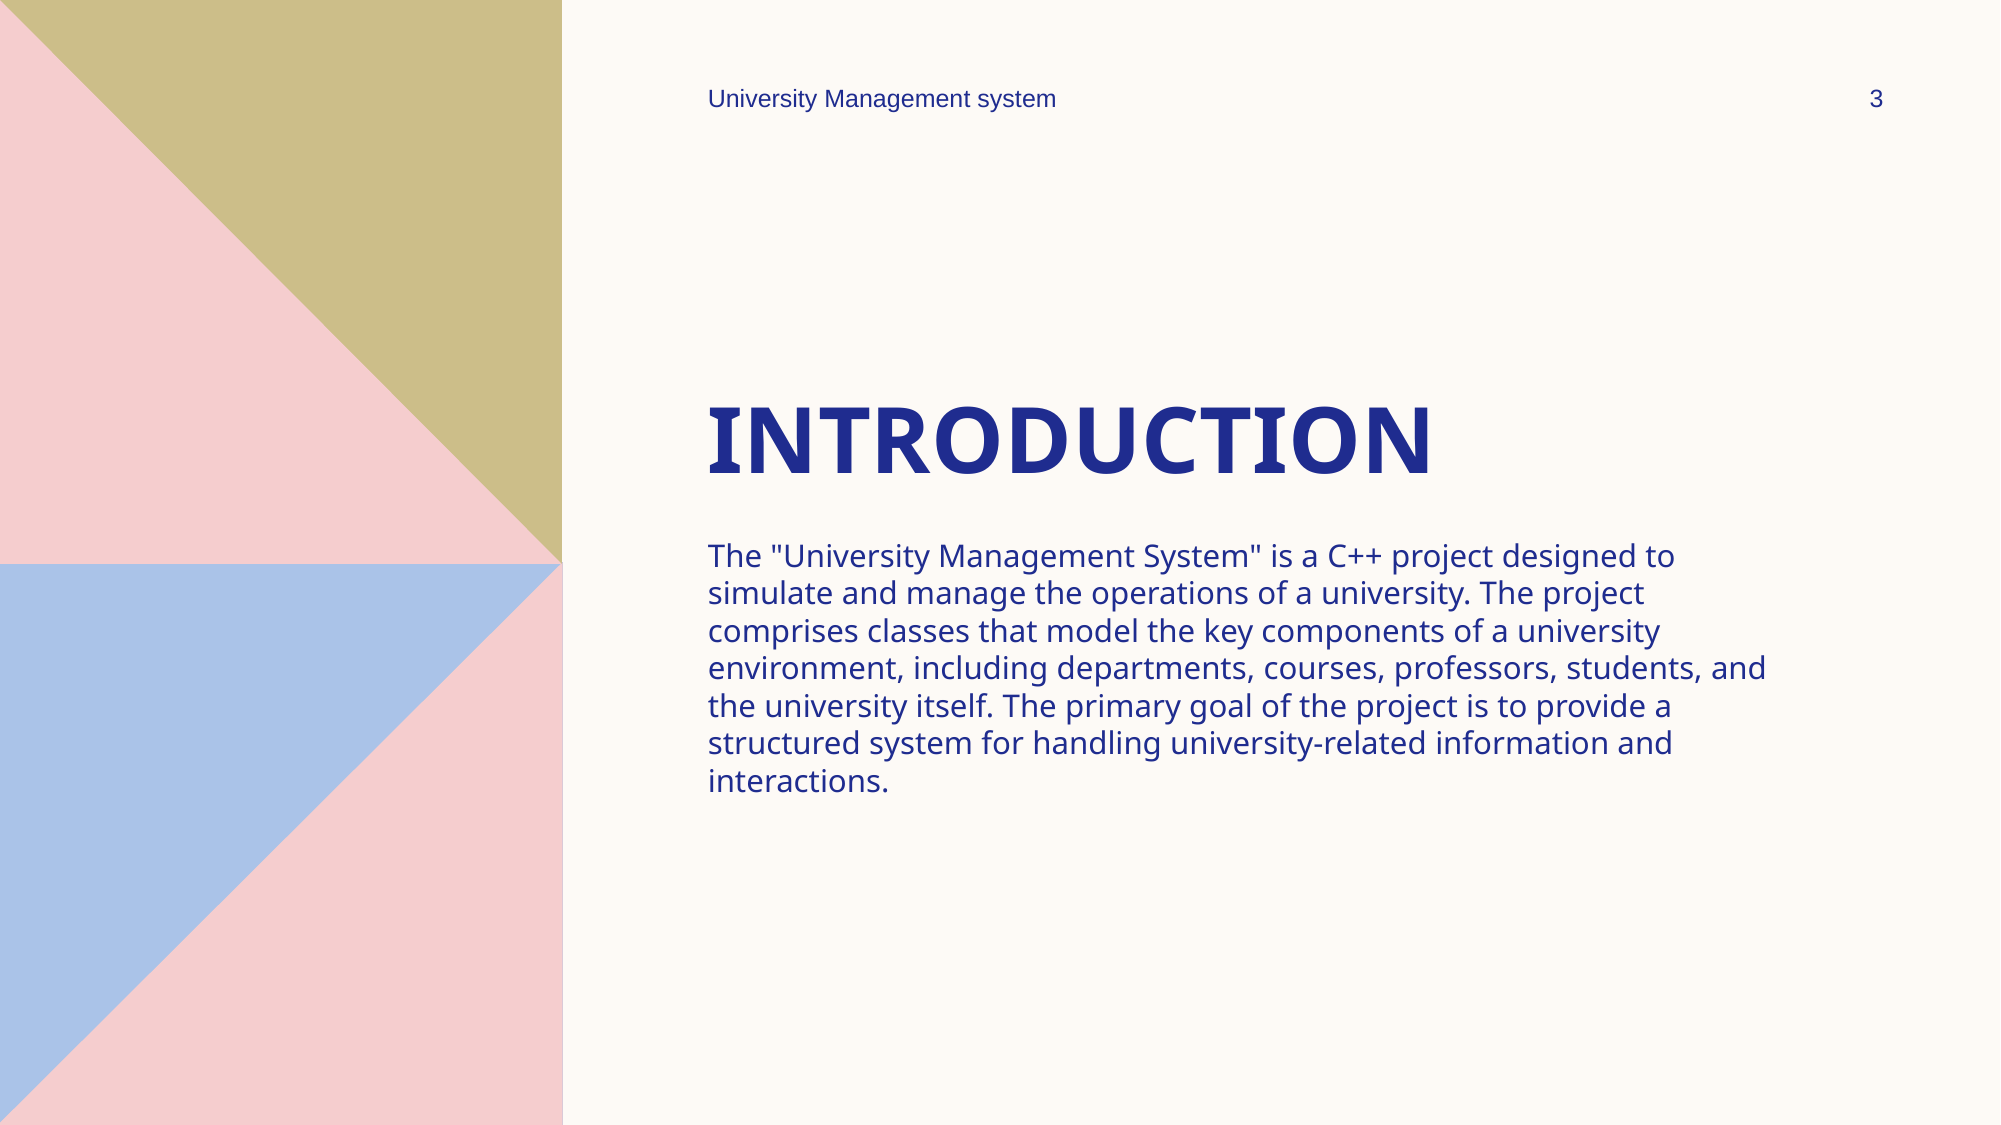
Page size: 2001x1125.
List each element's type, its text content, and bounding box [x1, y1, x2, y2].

footer University Management system [693, 75, 1218, 120]
title Introduction [693, 373, 1803, 500]
slide_number 3 [1795, 75, 1958, 120]
list The "University Management System" is a C++ project designed to simulate and manage the operations of a university. The project comprises classes that model the key components of a university environment, including departments, courses, professors, students, and the university itself. The primary goal of the project is to provide a structured system for handling university-related information and interactions. [693, 528, 1803, 972]
